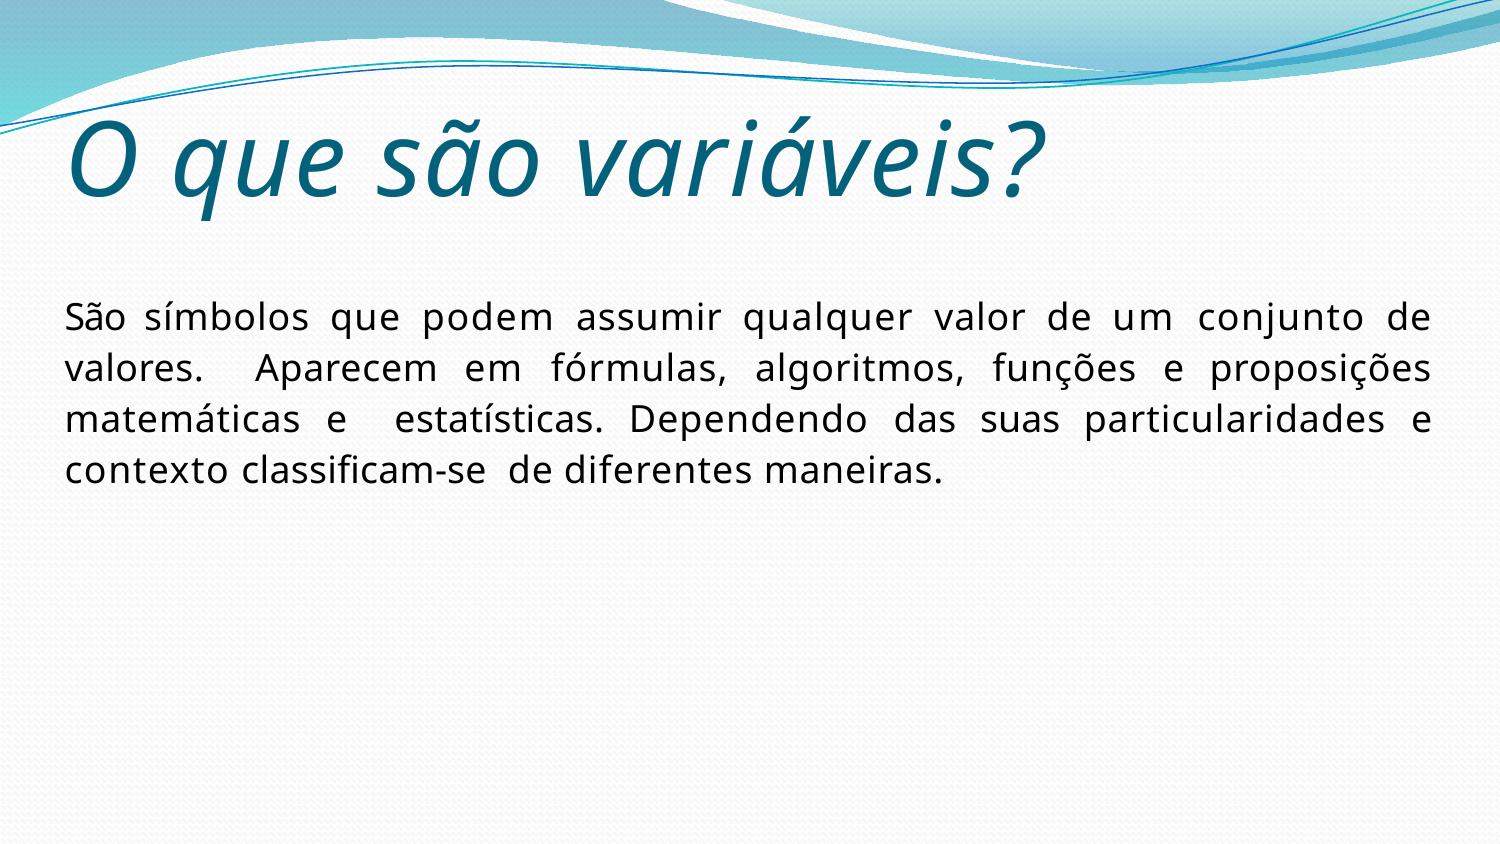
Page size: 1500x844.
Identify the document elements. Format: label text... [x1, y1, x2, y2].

title O que são variáveis? [62, 74, 1150, 218]
text_box São símbolos que podem assumir qualquer valor de um conjunto de valores. Aparecem em fórmulas, algoritmos, funções e proposições matemáticas e estatísticas. Dependendo das suas particularidades e contexto classiﬁcam-se de diferentes maneiras. [62, 284, 1434, 492]
